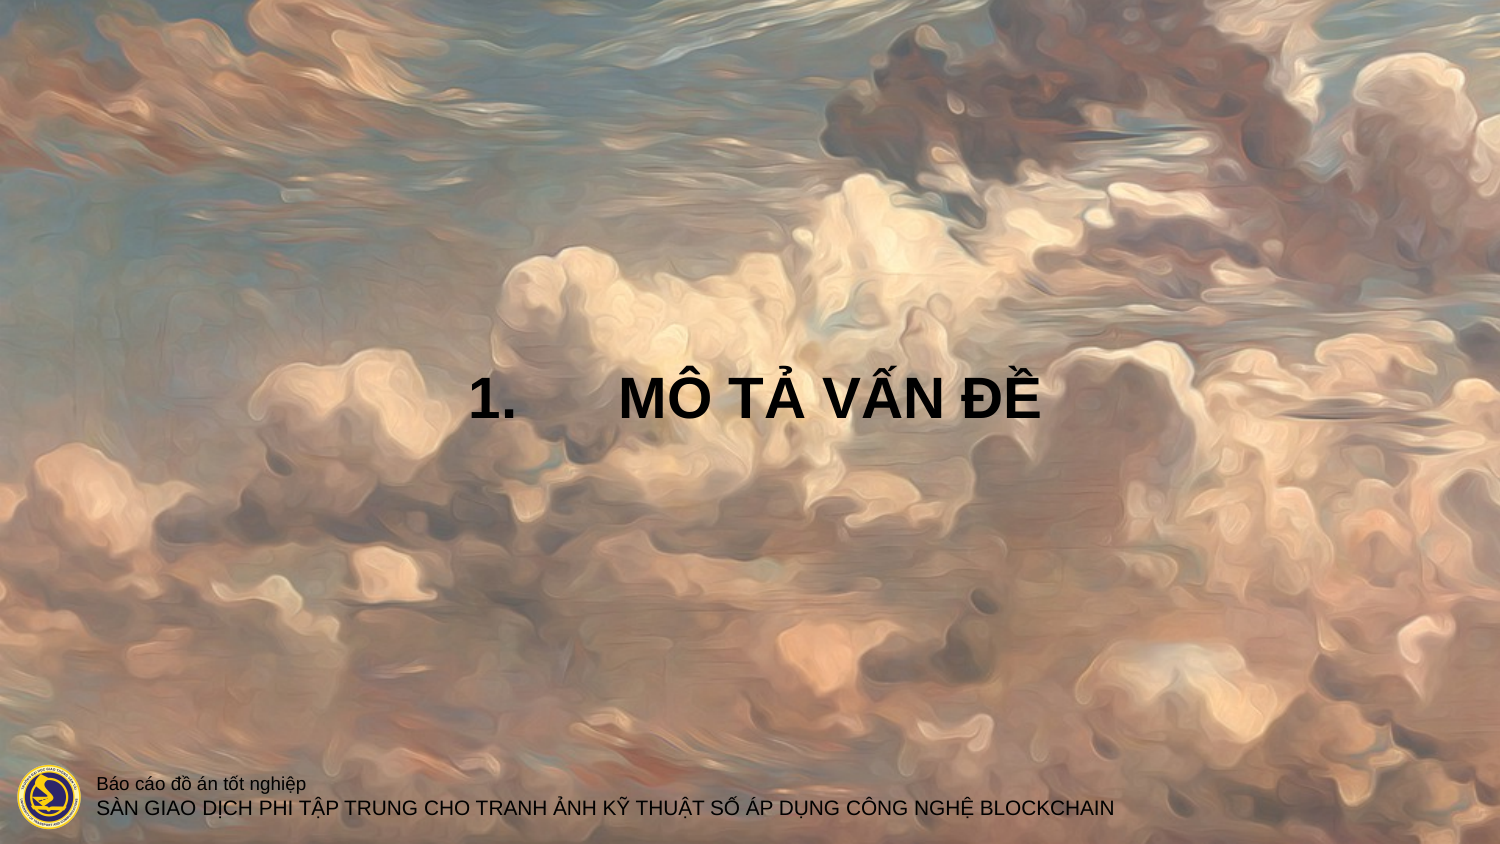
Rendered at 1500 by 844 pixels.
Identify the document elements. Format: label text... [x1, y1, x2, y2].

title 1. MÔ TẢ VẤN ĐỀ [89, 350, 1422, 494]
picture [0, 0, 1500, 844]
